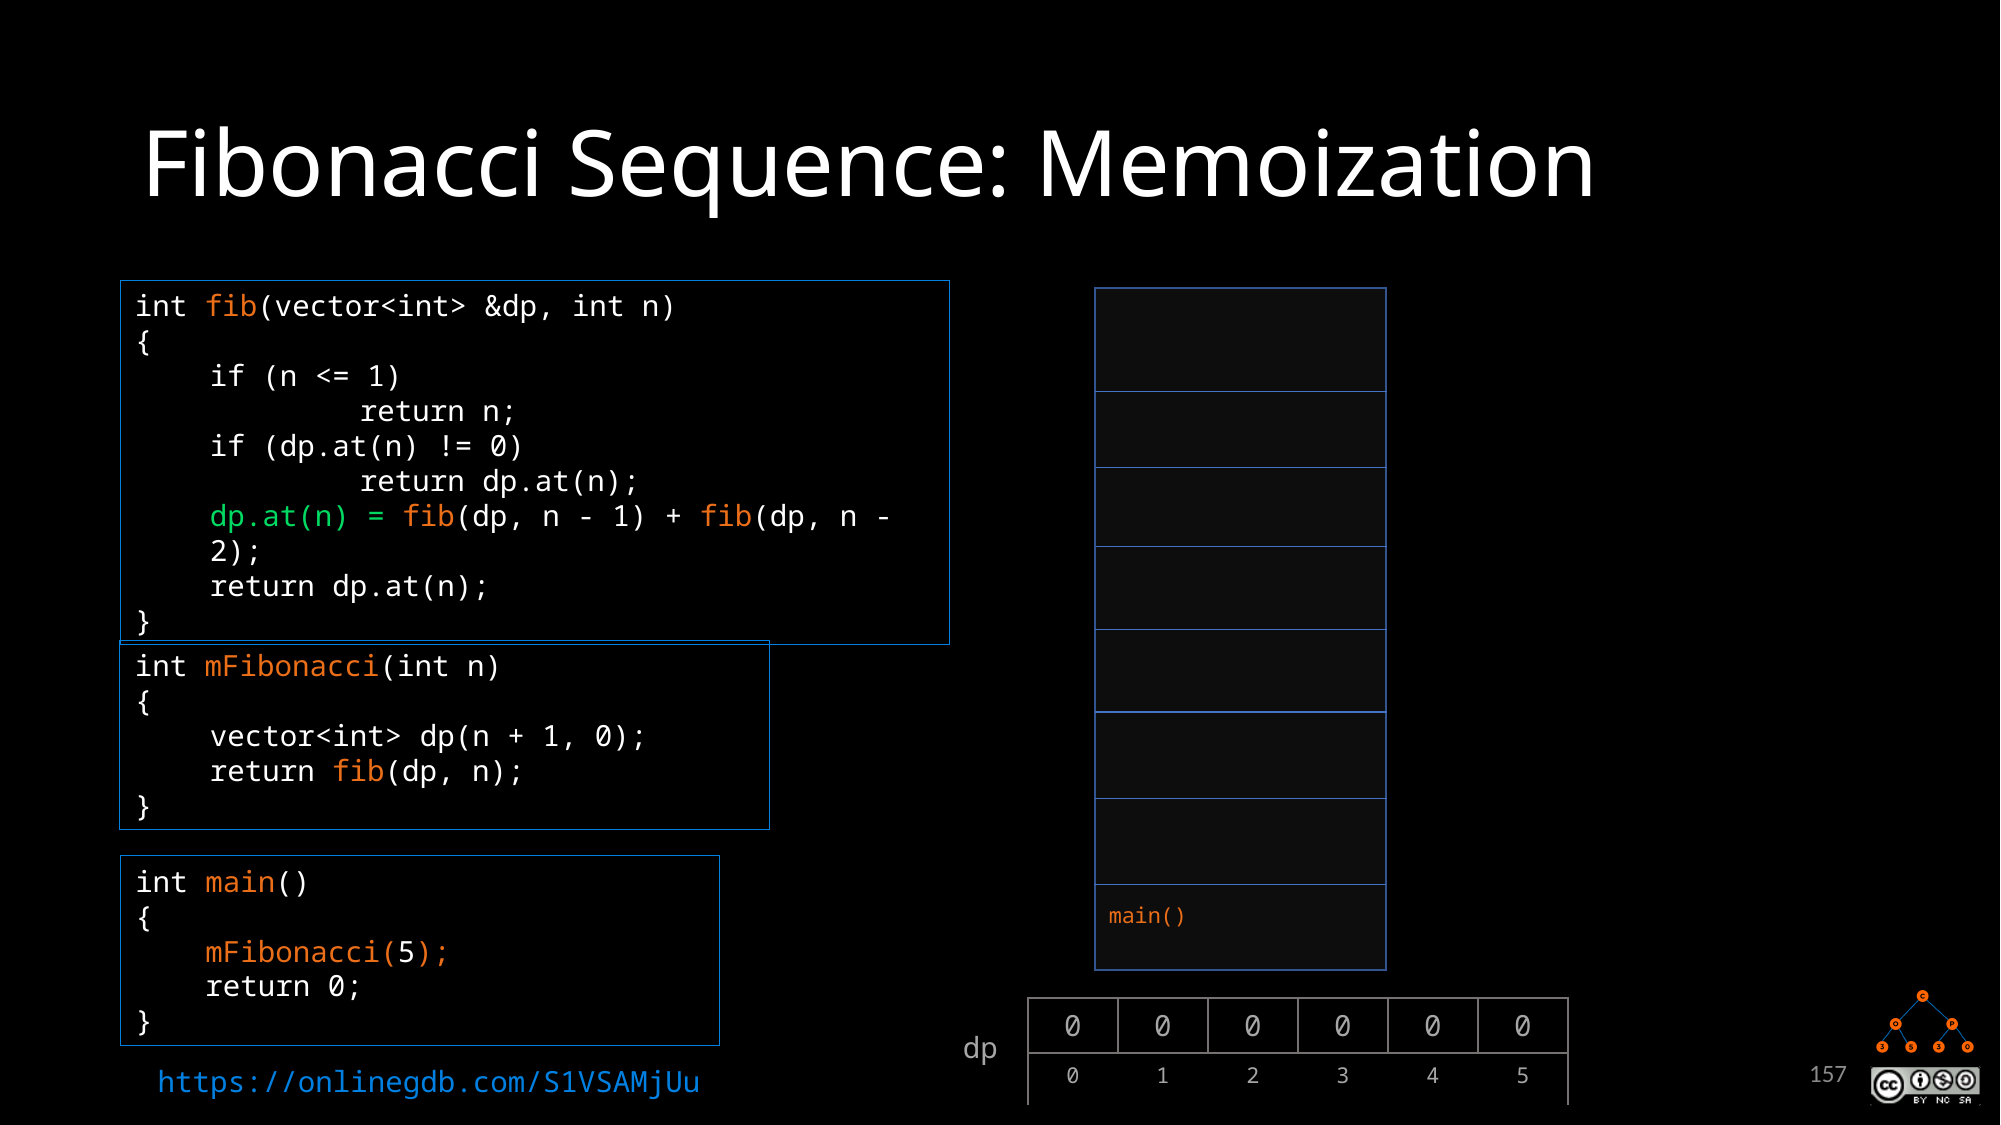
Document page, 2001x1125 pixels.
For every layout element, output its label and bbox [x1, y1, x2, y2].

table_header [1119, 999, 1207, 1052]
text_box [1856, 982, 1995, 1106]
text_box [948, 1022, 1024, 1072]
table_header [1029, 999, 1117, 1052]
table_header [1299, 999, 1387, 1052]
text_box [119, 280, 950, 830]
table_header [1209, 999, 1297, 1052]
table_header [1389, 999, 1477, 1052]
table_cell [1029, 1054, 1567, 1105]
title [126, 57, 1751, 276]
text_box [1094, 287, 1388, 971]
table_header [1479, 999, 1567, 1052]
text_box [120, 855, 720, 1046]
text_box [142, 1056, 742, 1111]
slide_number [1569, 1042, 1856, 1103]
